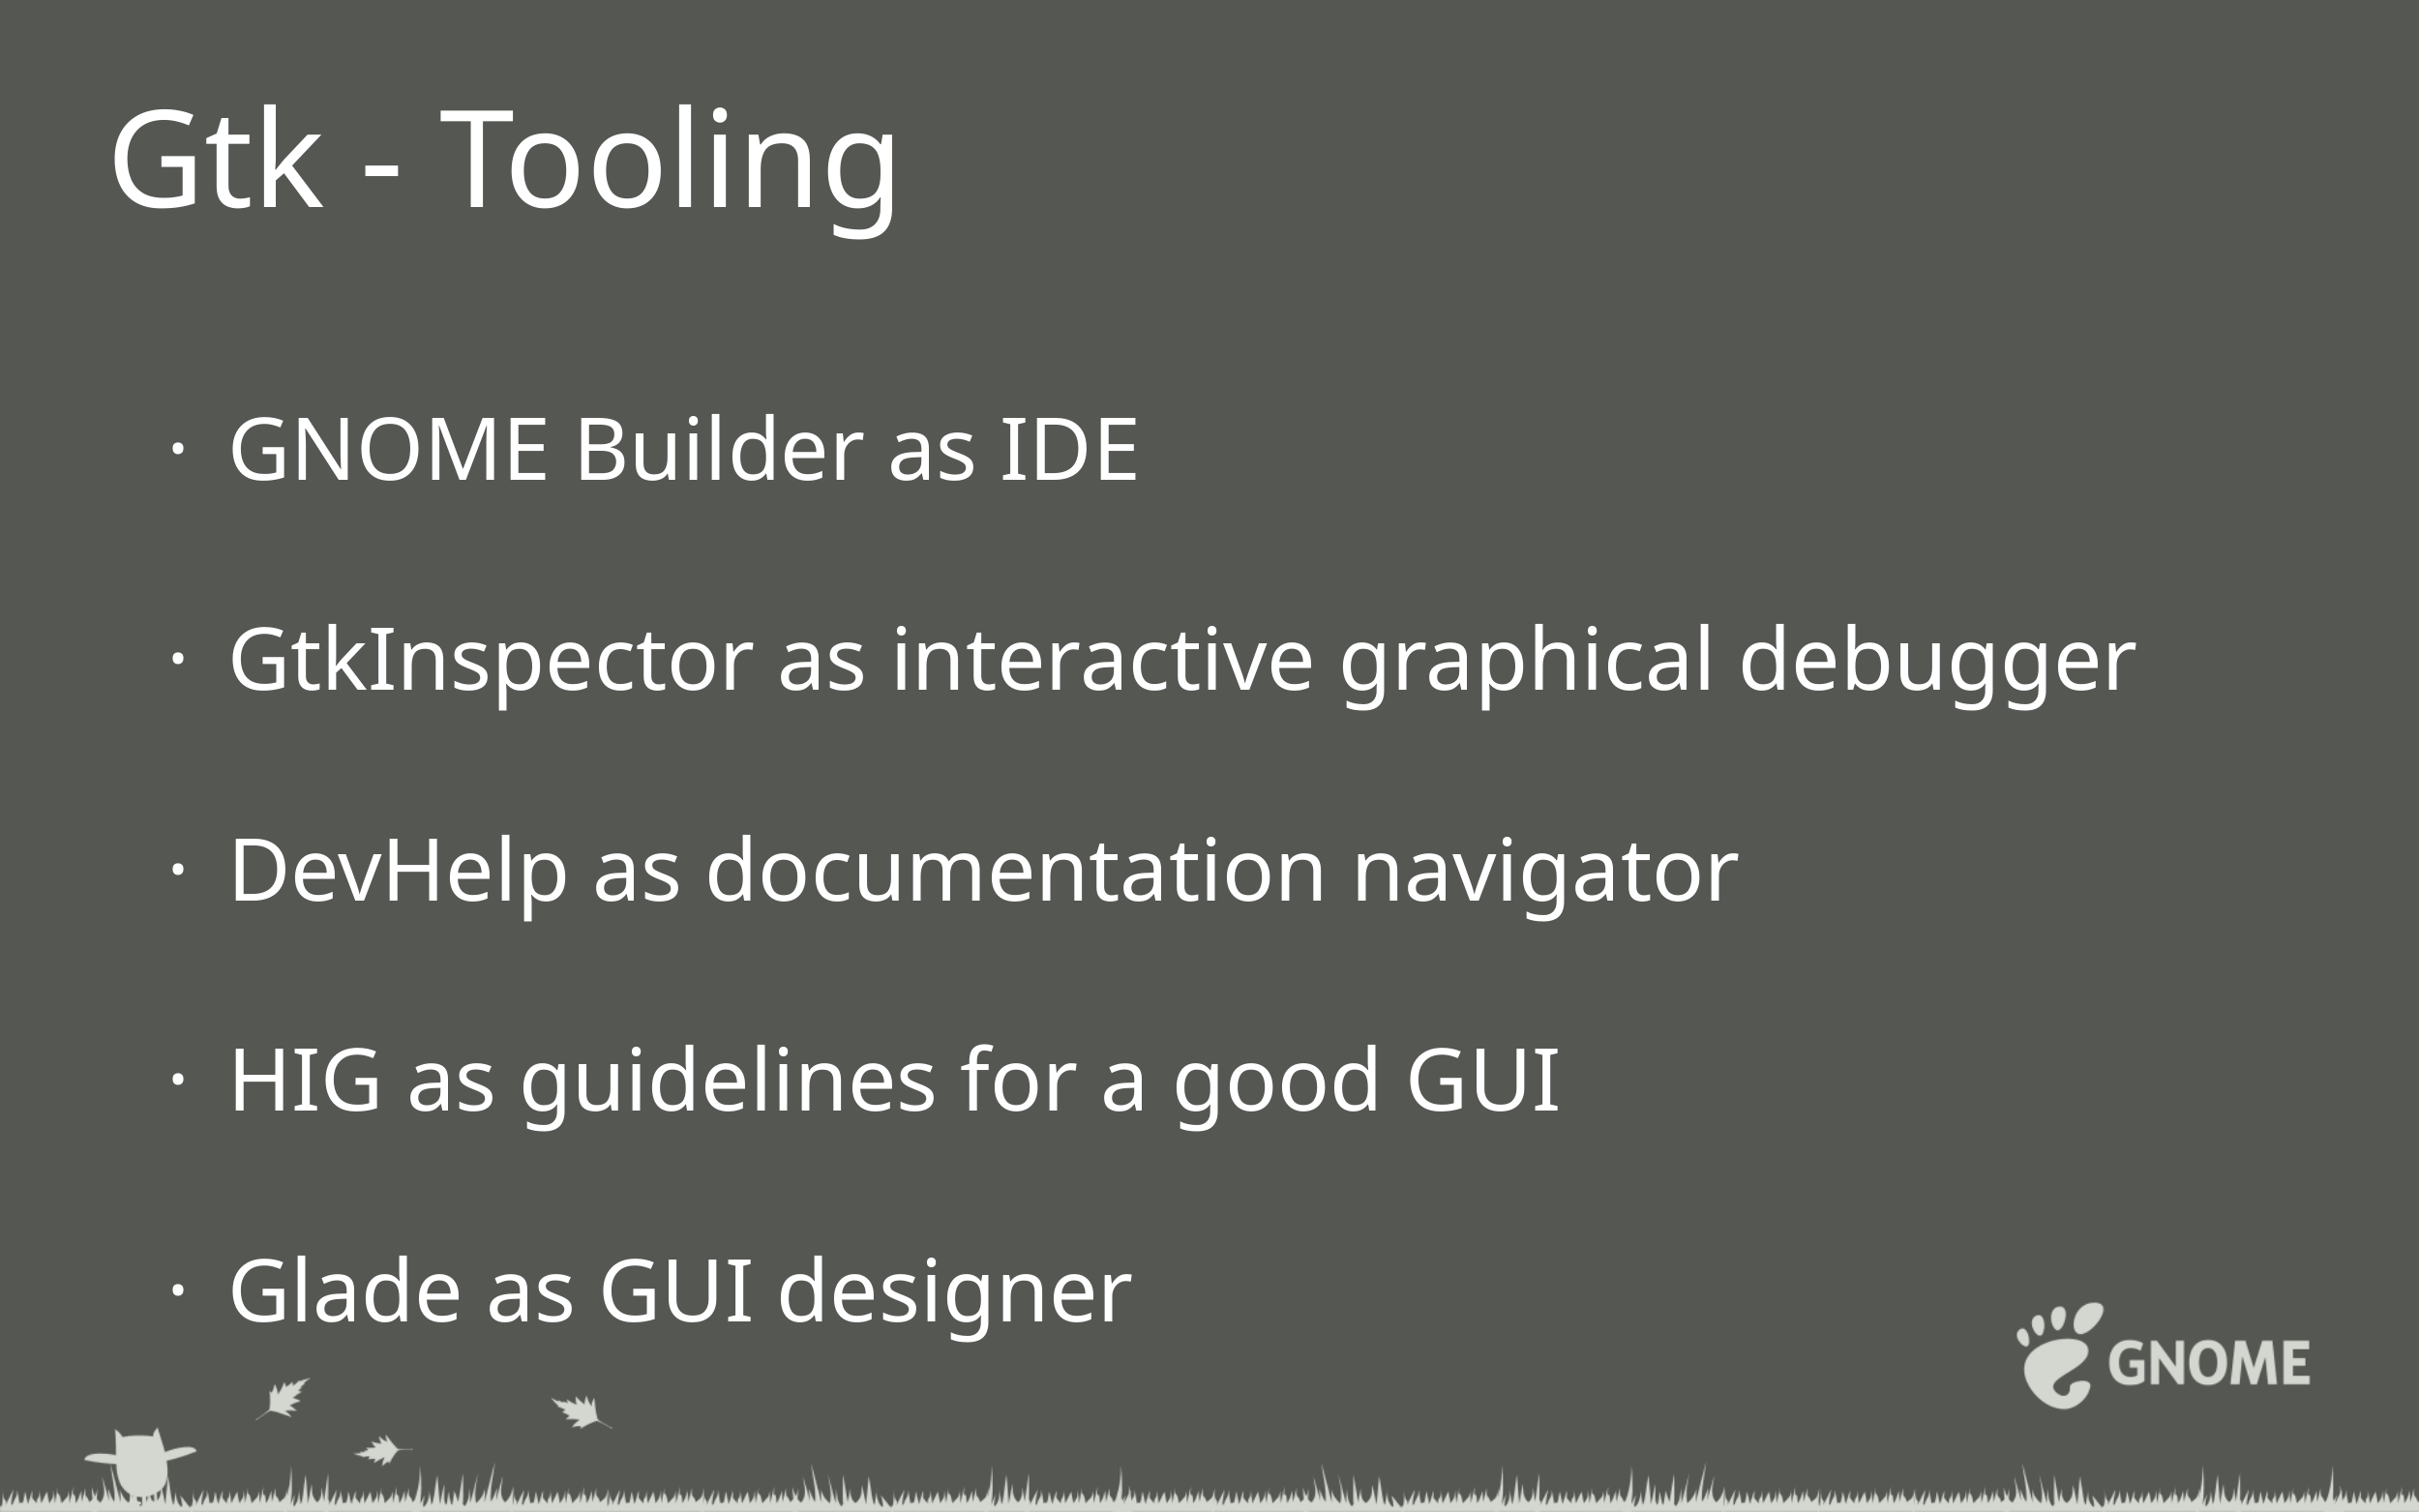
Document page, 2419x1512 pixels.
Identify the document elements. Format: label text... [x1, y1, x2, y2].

picture [0, 0, 2419, 1512]
title Gtk - Tooling [82, 48, 2337, 217]
list GNOME Builder as IDE GtkInspector as interactive graphical debugger DevHelp as documentation navigator HIG as guidelines for a good GUI Glade as GUI designer [82, 316, 2337, 1226]
